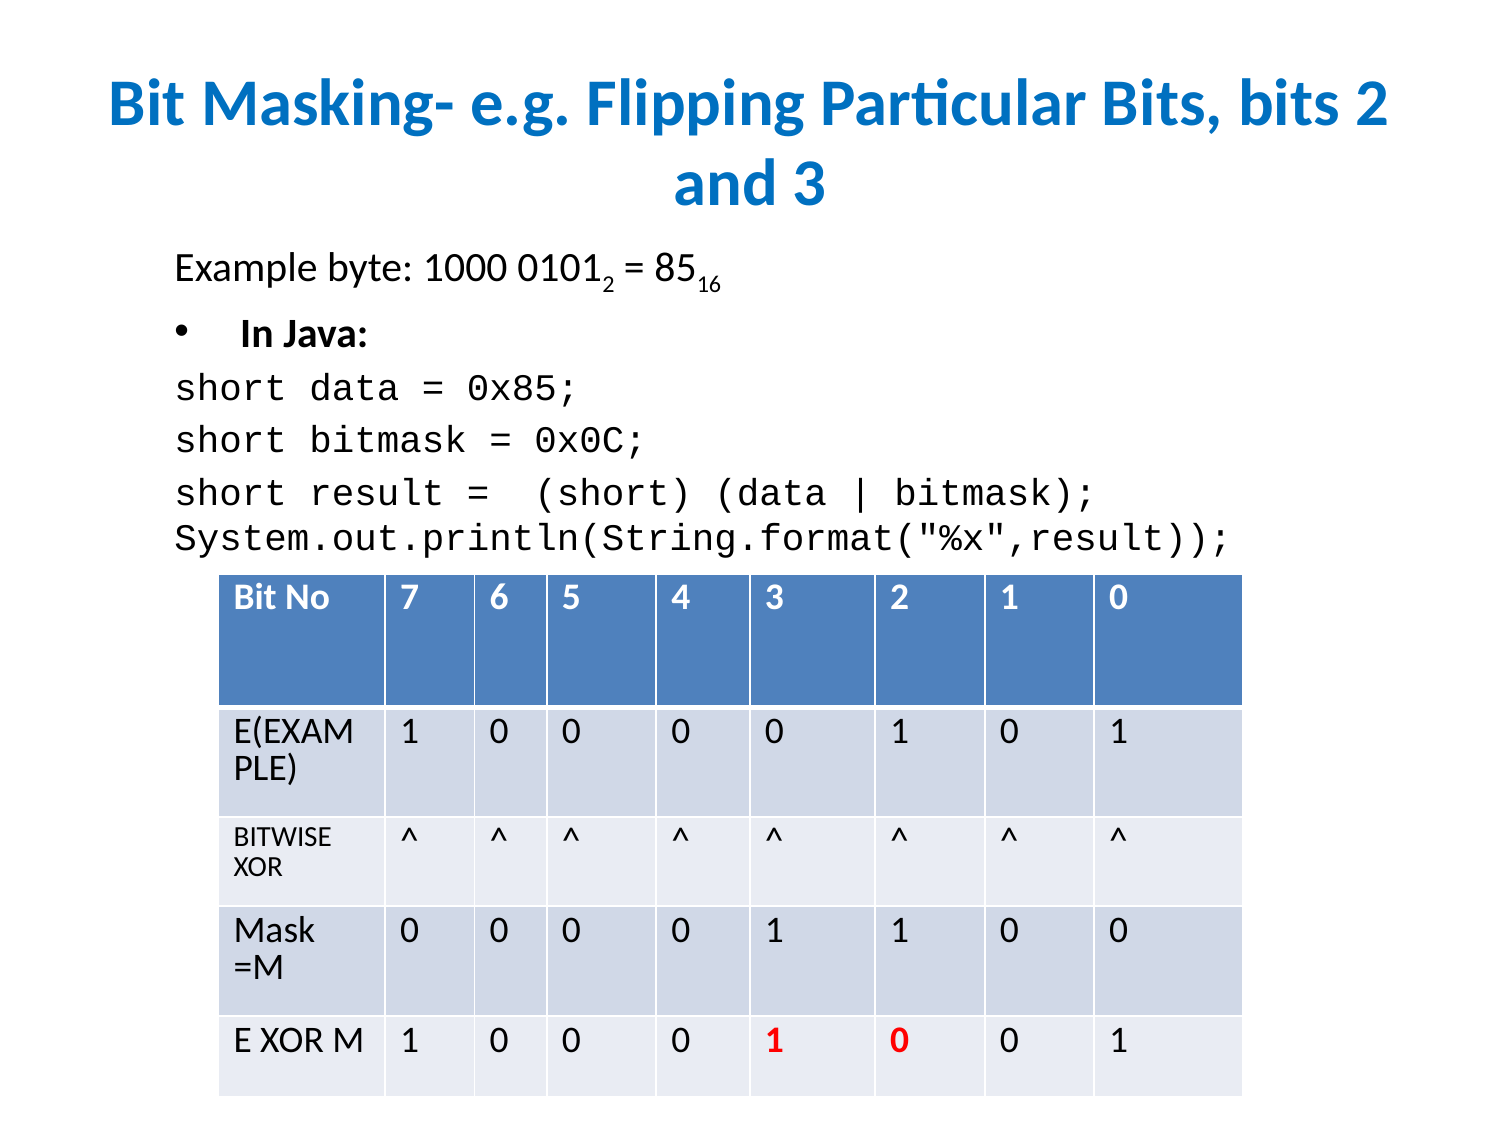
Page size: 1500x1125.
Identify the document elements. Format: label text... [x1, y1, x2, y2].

table_cell 1 [876, 907, 984, 1015]
table_cell ^ [1095, 818, 1242, 905]
table_cell ^ [876, 818, 984, 905]
title Bit Masking- e.g. Flipping Particular Bits, bits 2 and 3 [75, 45, 1425, 233]
table_cell 0 [548, 1017, 655, 1096]
table_cell E(EXAMPLE) [219, 710, 384, 816]
table_cell 0 [986, 710, 1093, 816]
table_cell BITWISE XOR [219, 818, 384, 905]
table_cell 1 [1095, 1017, 1242, 1096]
table_cell 0 [657, 1017, 749, 1096]
table_header 0 [1095, 575, 1242, 705]
table_cell ^ [657, 818, 749, 905]
table_header 7 [386, 575, 474, 705]
table_cell 0 [986, 1017, 1093, 1096]
table_cell 0 [1095, 907, 1242, 1015]
table_cell 1 [1095, 710, 1242, 816]
table_cell 1 [386, 1017, 474, 1096]
table_cell 0 [548, 907, 655, 1015]
table_cell 0 [548, 710, 655, 816]
table_header 6 [475, 575, 546, 705]
table_cell 0 [876, 1017, 984, 1096]
table_cell 0 [751, 710, 874, 816]
table_cell 1 [751, 1017, 874, 1096]
table_header Bit No [219, 575, 384, 705]
table_cell 1 [751, 907, 874, 1015]
table_header 1 [986, 575, 1093, 705]
table_cell 0 [657, 710, 749, 816]
table_cell 0 [986, 907, 1093, 1015]
table_cell 0 [475, 1017, 546, 1096]
table_header 5 [548, 575, 655, 705]
table_cell E XOR M [219, 1017, 384, 1096]
table_cell 0 [475, 907, 546, 1015]
table_header 4 [657, 575, 749, 705]
table_cell ^ [548, 818, 655, 905]
table_cell 0 [386, 907, 474, 1015]
table_cell ^ [386, 818, 474, 905]
table_cell 0 [657, 907, 749, 1015]
table_cell 1 [386, 710, 474, 816]
table_cell 0 [475, 710, 546, 816]
table_cell ^ [751, 818, 874, 905]
table_cell 1 [876, 710, 984, 816]
table_header 3 [751, 575, 874, 705]
list Example byte: 1000 01012 = 8516 In Java: short data = 0x85; short bitmask = 0x0C; short result = (short) (data | bitmask); System.out.println(String.format("%x",result)); [159, 232, 1500, 1080]
table_header 2 [876, 575, 984, 705]
table_cell ^ [986, 818, 1093, 905]
table_cell Mask =M [219, 907, 384, 1015]
table_cell ^ [475, 818, 546, 905]
